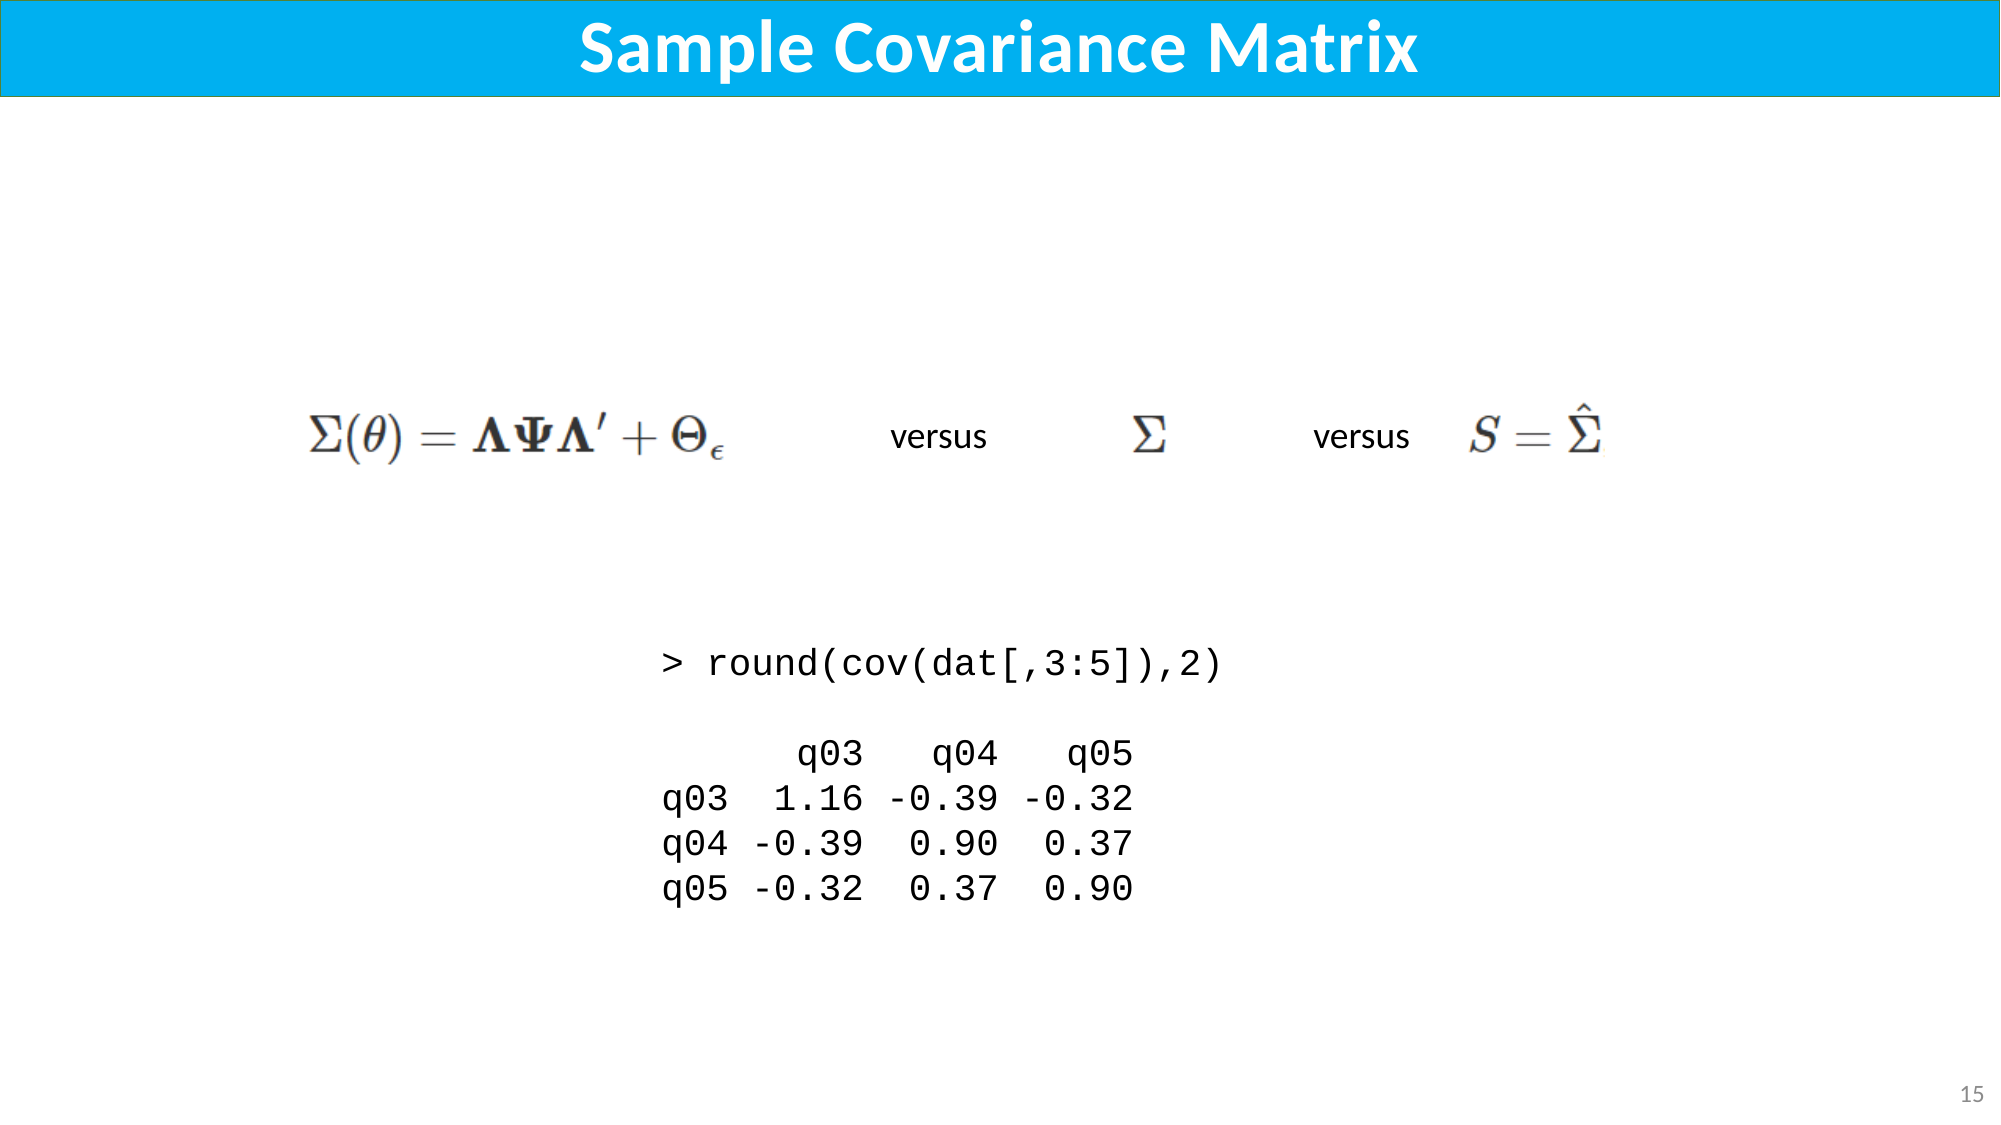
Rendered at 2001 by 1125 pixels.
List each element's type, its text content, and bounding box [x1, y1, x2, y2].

title Sample Covariance Matrix [0, 0, 2000, 97]
text_box > round(cov(dat[,3:5]),2) q03 q04 q05 q03 1.16 -0.39 -0.32 q04 -0.39 0.90 0.37 q05 -0.32 0.37 0.90 [646, 630, 1657, 916]
picture [1466, 389, 1605, 462]
text_box versus [875, 403, 1003, 464]
picture [1126, 397, 1177, 470]
picture [249, 365, 791, 498]
text_box versus [1298, 403, 1426, 464]
slide_number 15 [1825, 1060, 2000, 1125]
